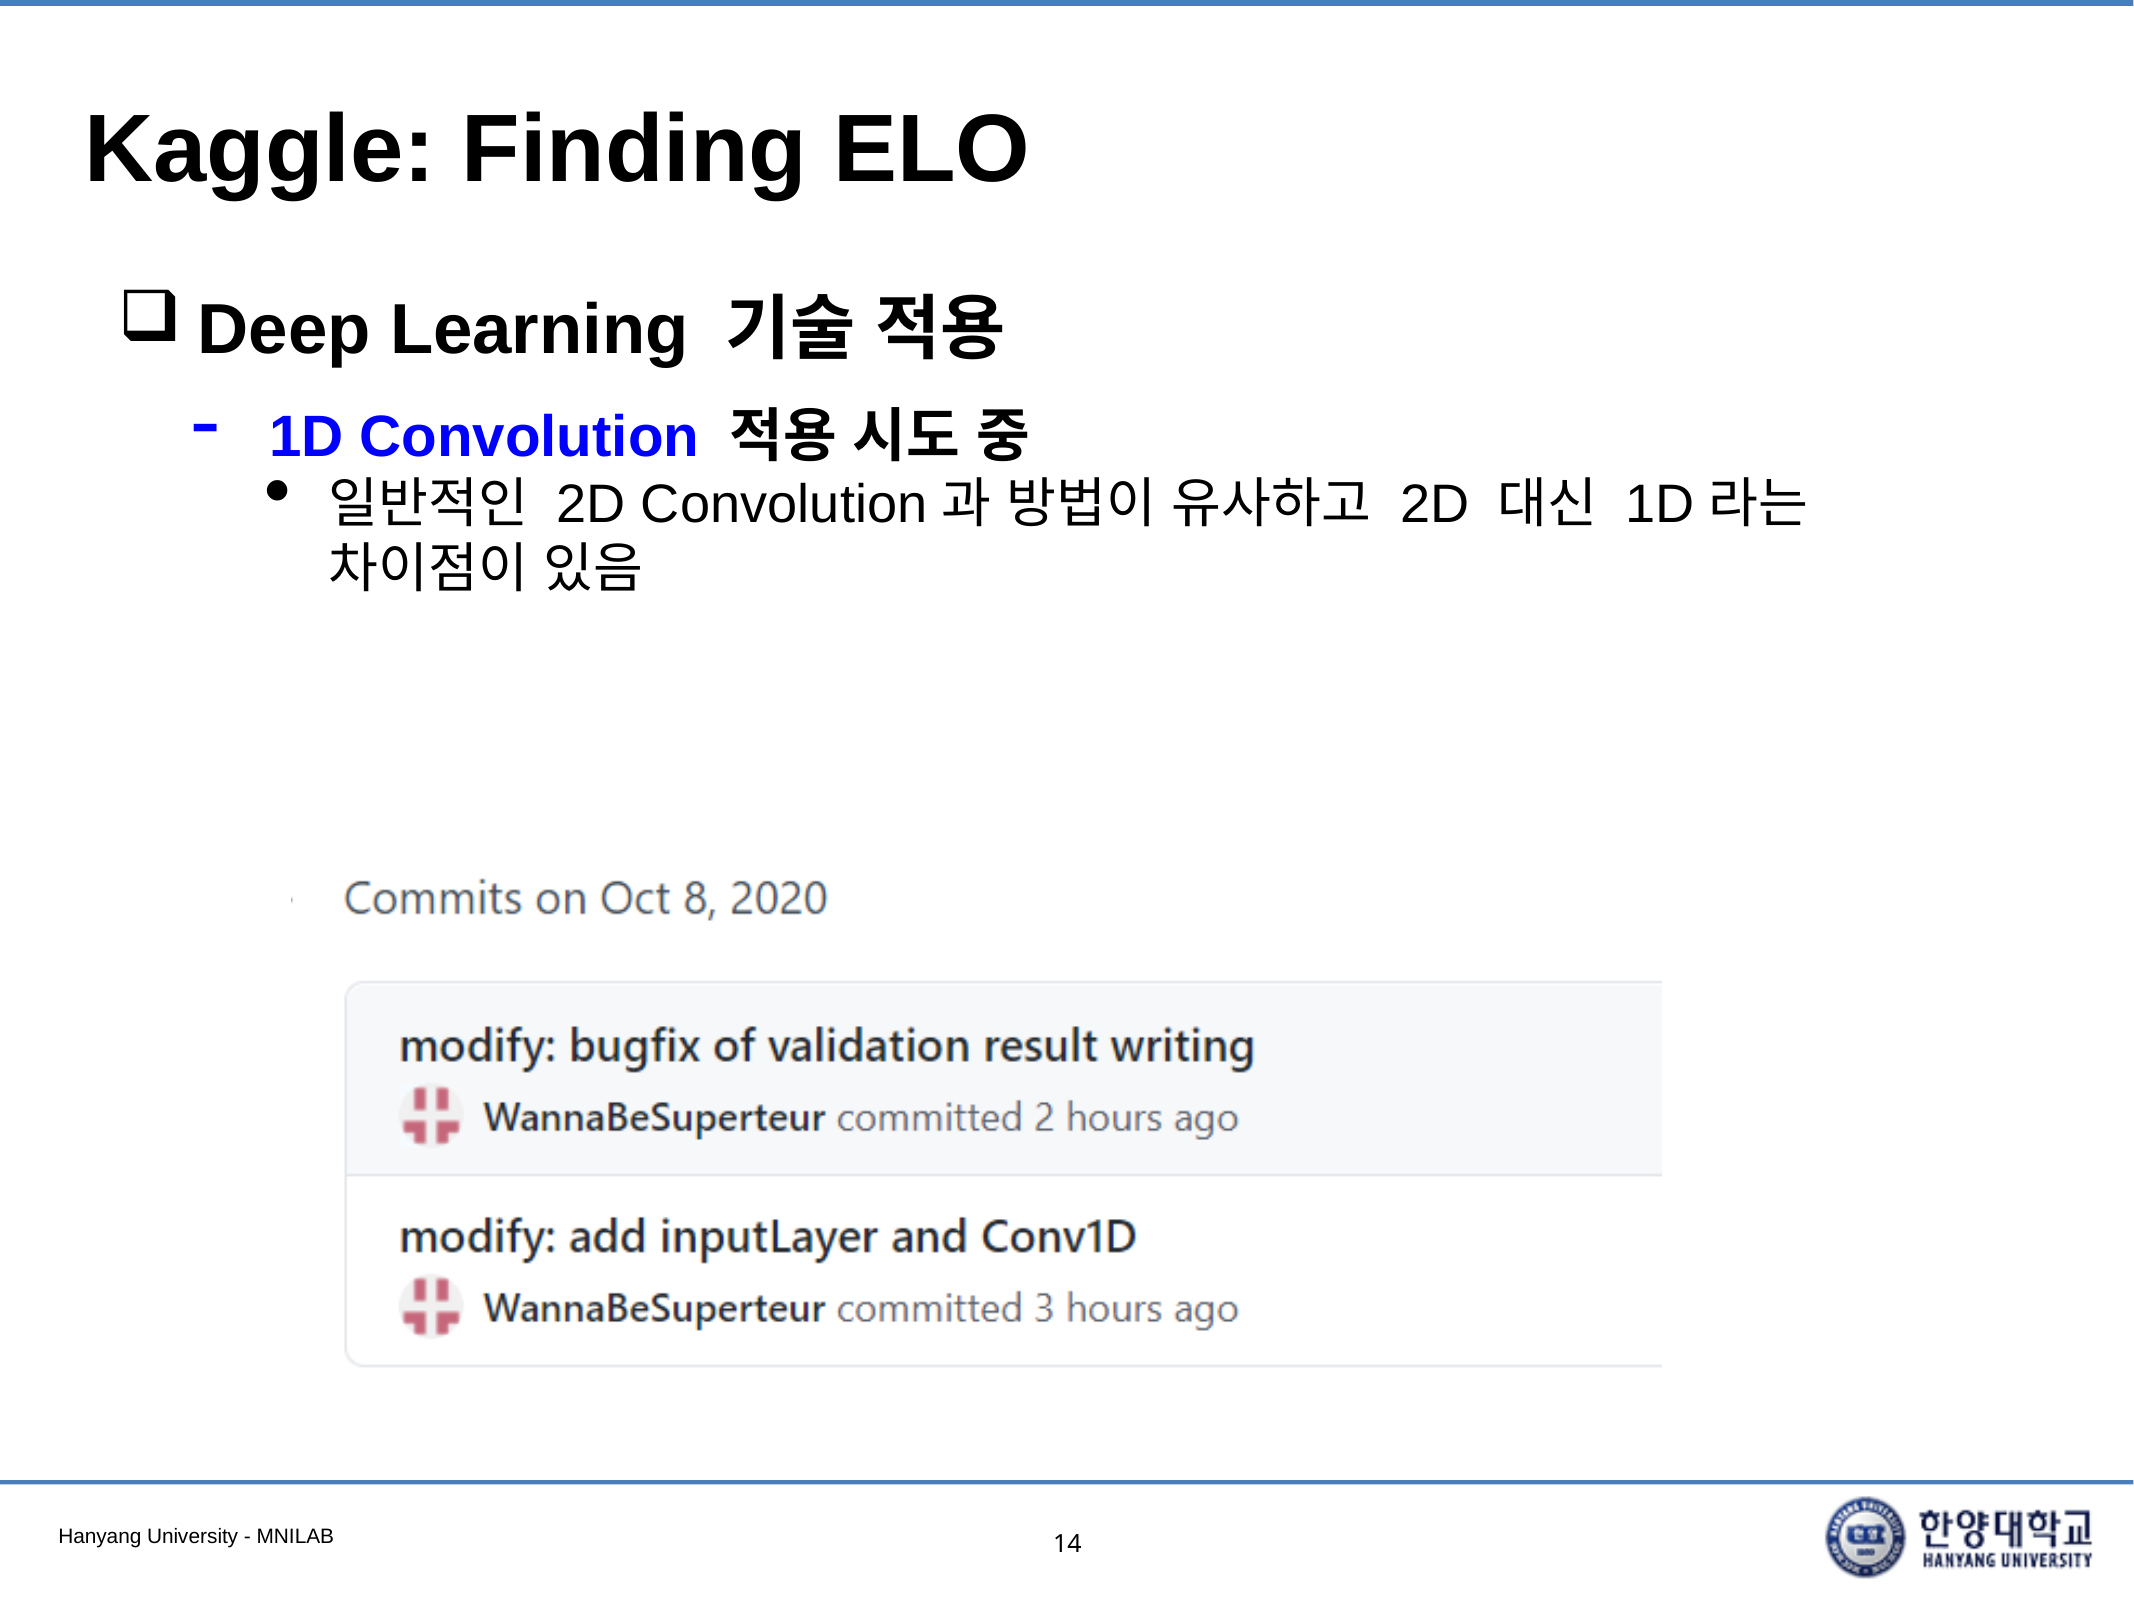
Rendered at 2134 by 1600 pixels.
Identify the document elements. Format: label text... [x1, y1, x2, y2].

picture [1797, 1495, 2128, 1581]
title Kaggle: Finding ELO [75, 41, 2058, 245]
picture [291, 845, 1662, 1385]
list Deep Learning 기술 적용 1D Convolution 적용 시도 중 일반적인 2D Convolution과 방법이 유사하고 2D 대신 1D라는 차이점이 있음 [109, 256, 1969, 712]
slide_number 14 [1037, 1518, 1098, 1567]
